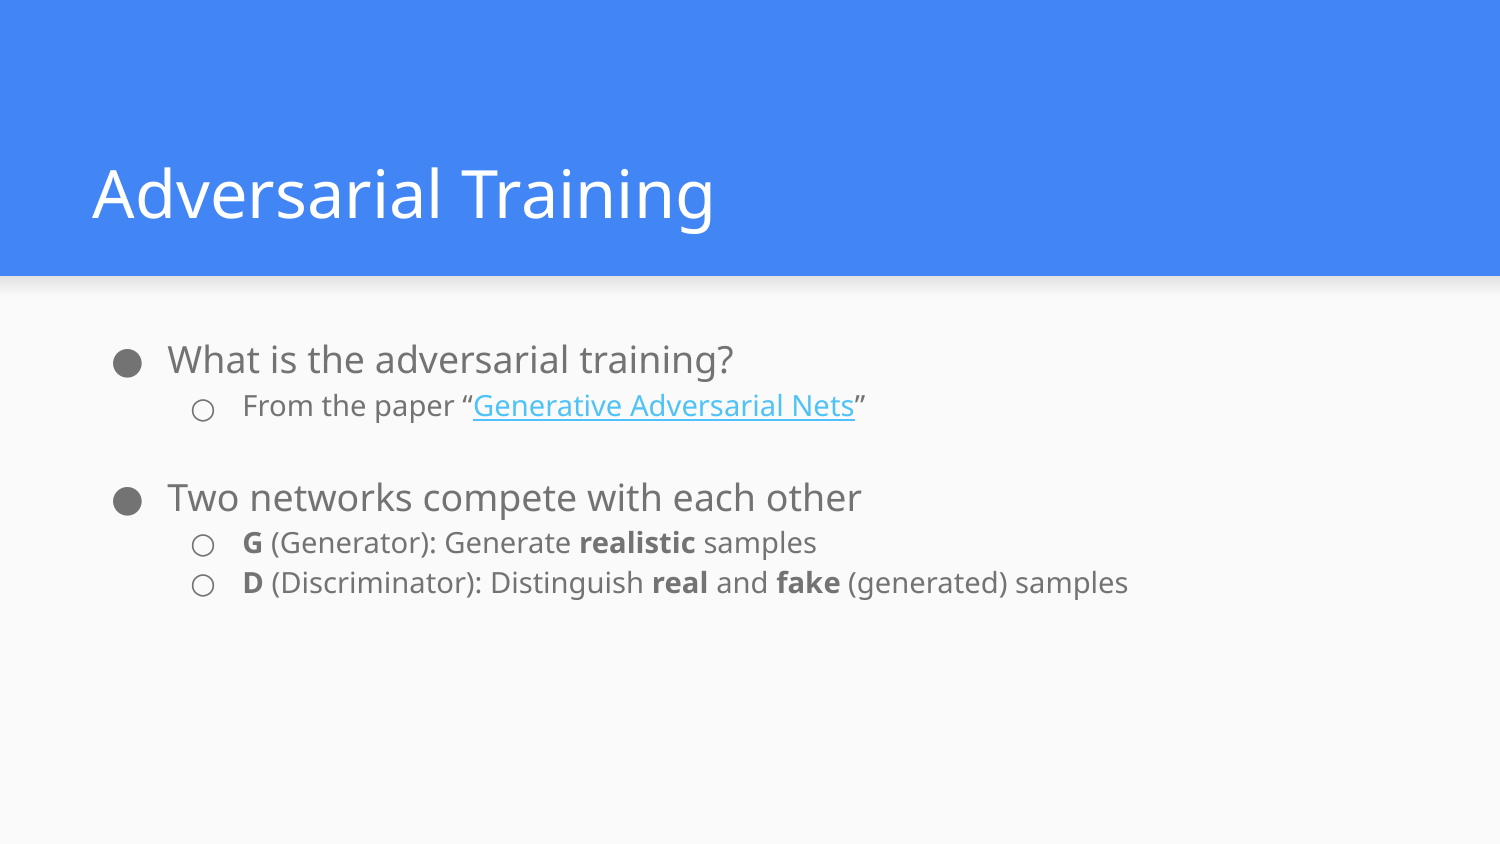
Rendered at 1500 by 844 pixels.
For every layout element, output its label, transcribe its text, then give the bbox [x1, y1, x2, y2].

list What is the adversarial training? From the paper “Generative Adversarial Nets” Two networks compete with each other G (Generator): Generate realistic samples D (Discriminator): Distinguish real and fake (generated) samples [77, 314, 1427, 760]
title Adversarial Training [77, 121, 1427, 248]
